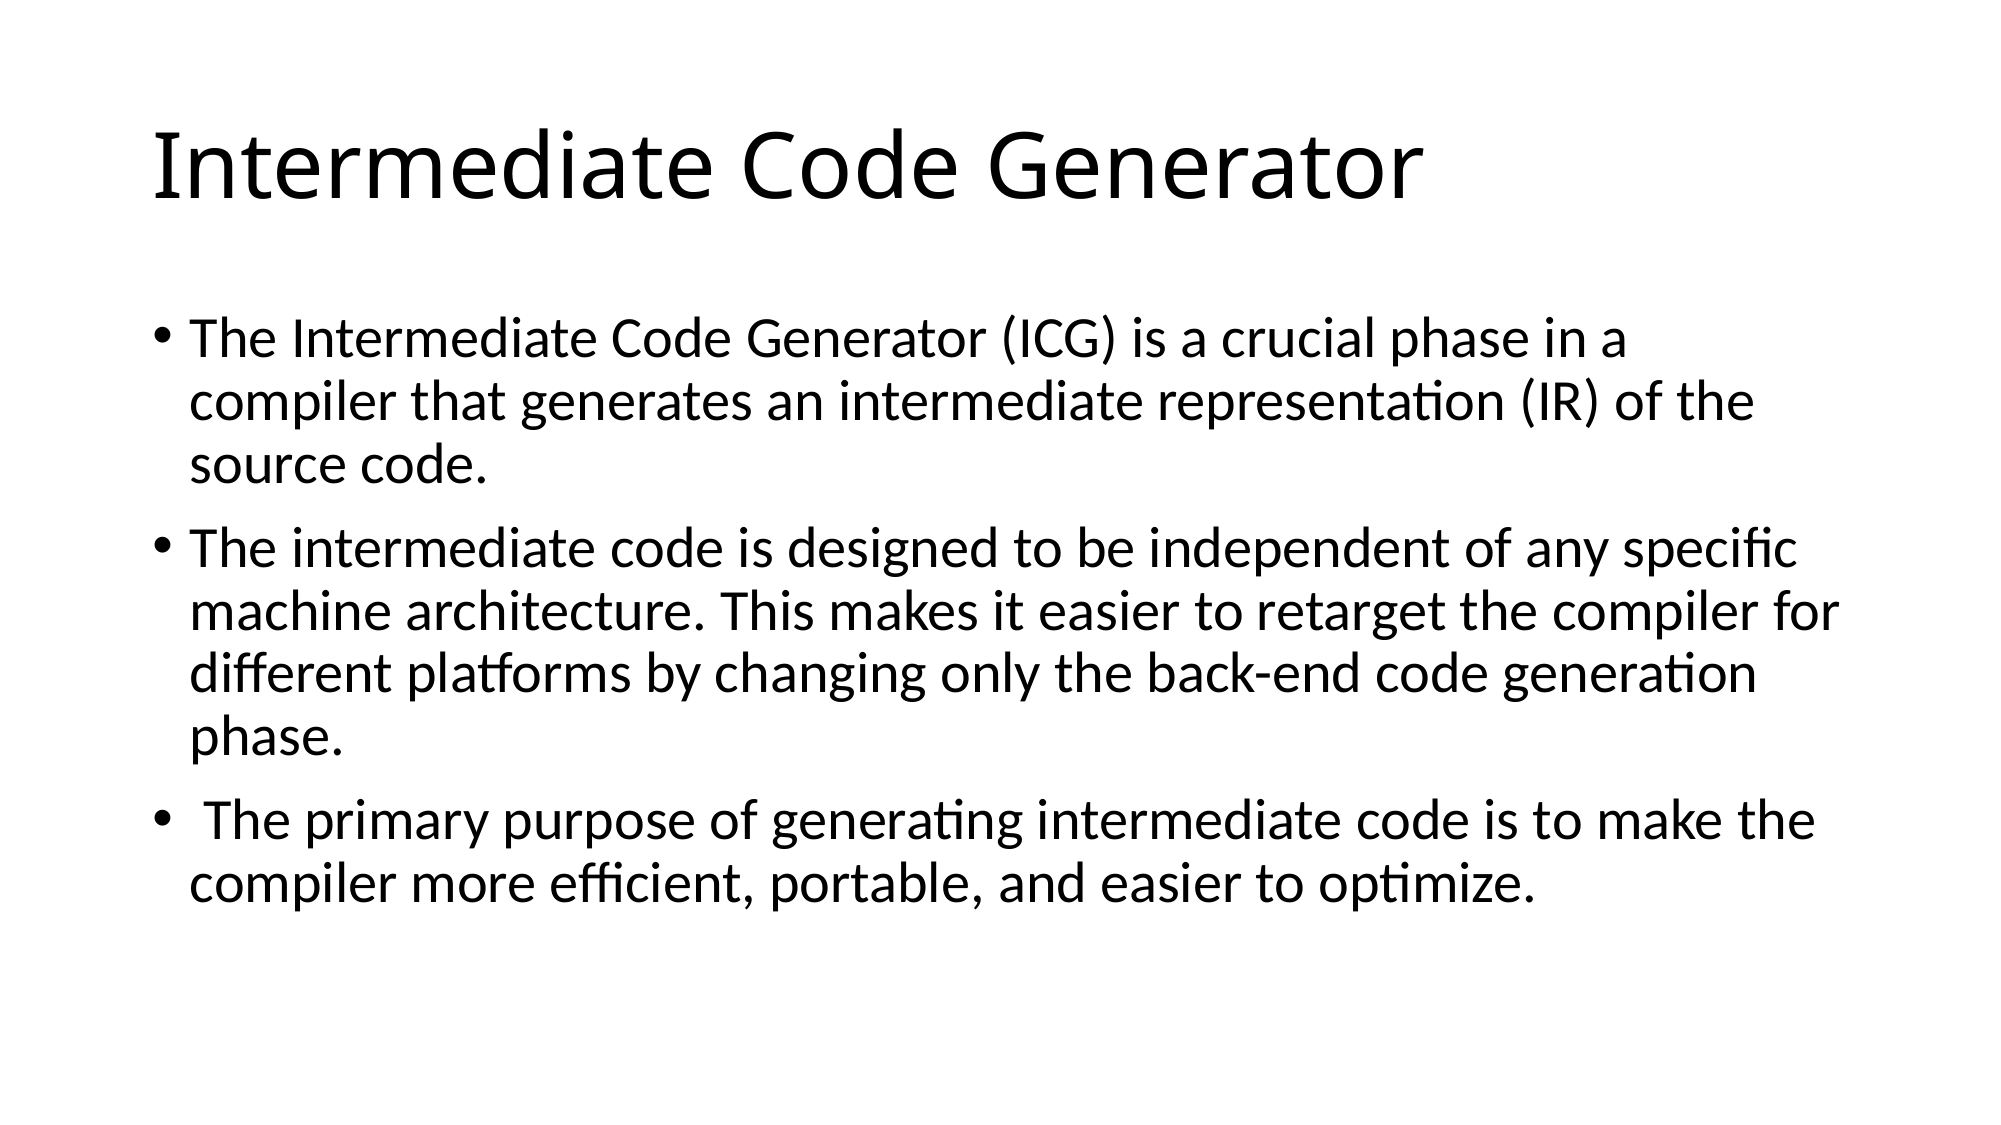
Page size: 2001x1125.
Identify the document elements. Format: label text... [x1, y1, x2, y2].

list The Intermediate Code Generator (ICG) is a crucial phase in a compiler that generates an intermediate representation (IR) of the source code. The intermediate code is designed to be independent of any specific machine architecture. This makes it easier to retarget the compiler for different platforms by changing only the back-end code generation phase. The primary purpose of generating intermediate code is to make the compiler more efficient, portable, and easier to optimize. [137, 299, 1863, 1014]
title Intermediate Code Generator [137, 59, 1863, 278]
